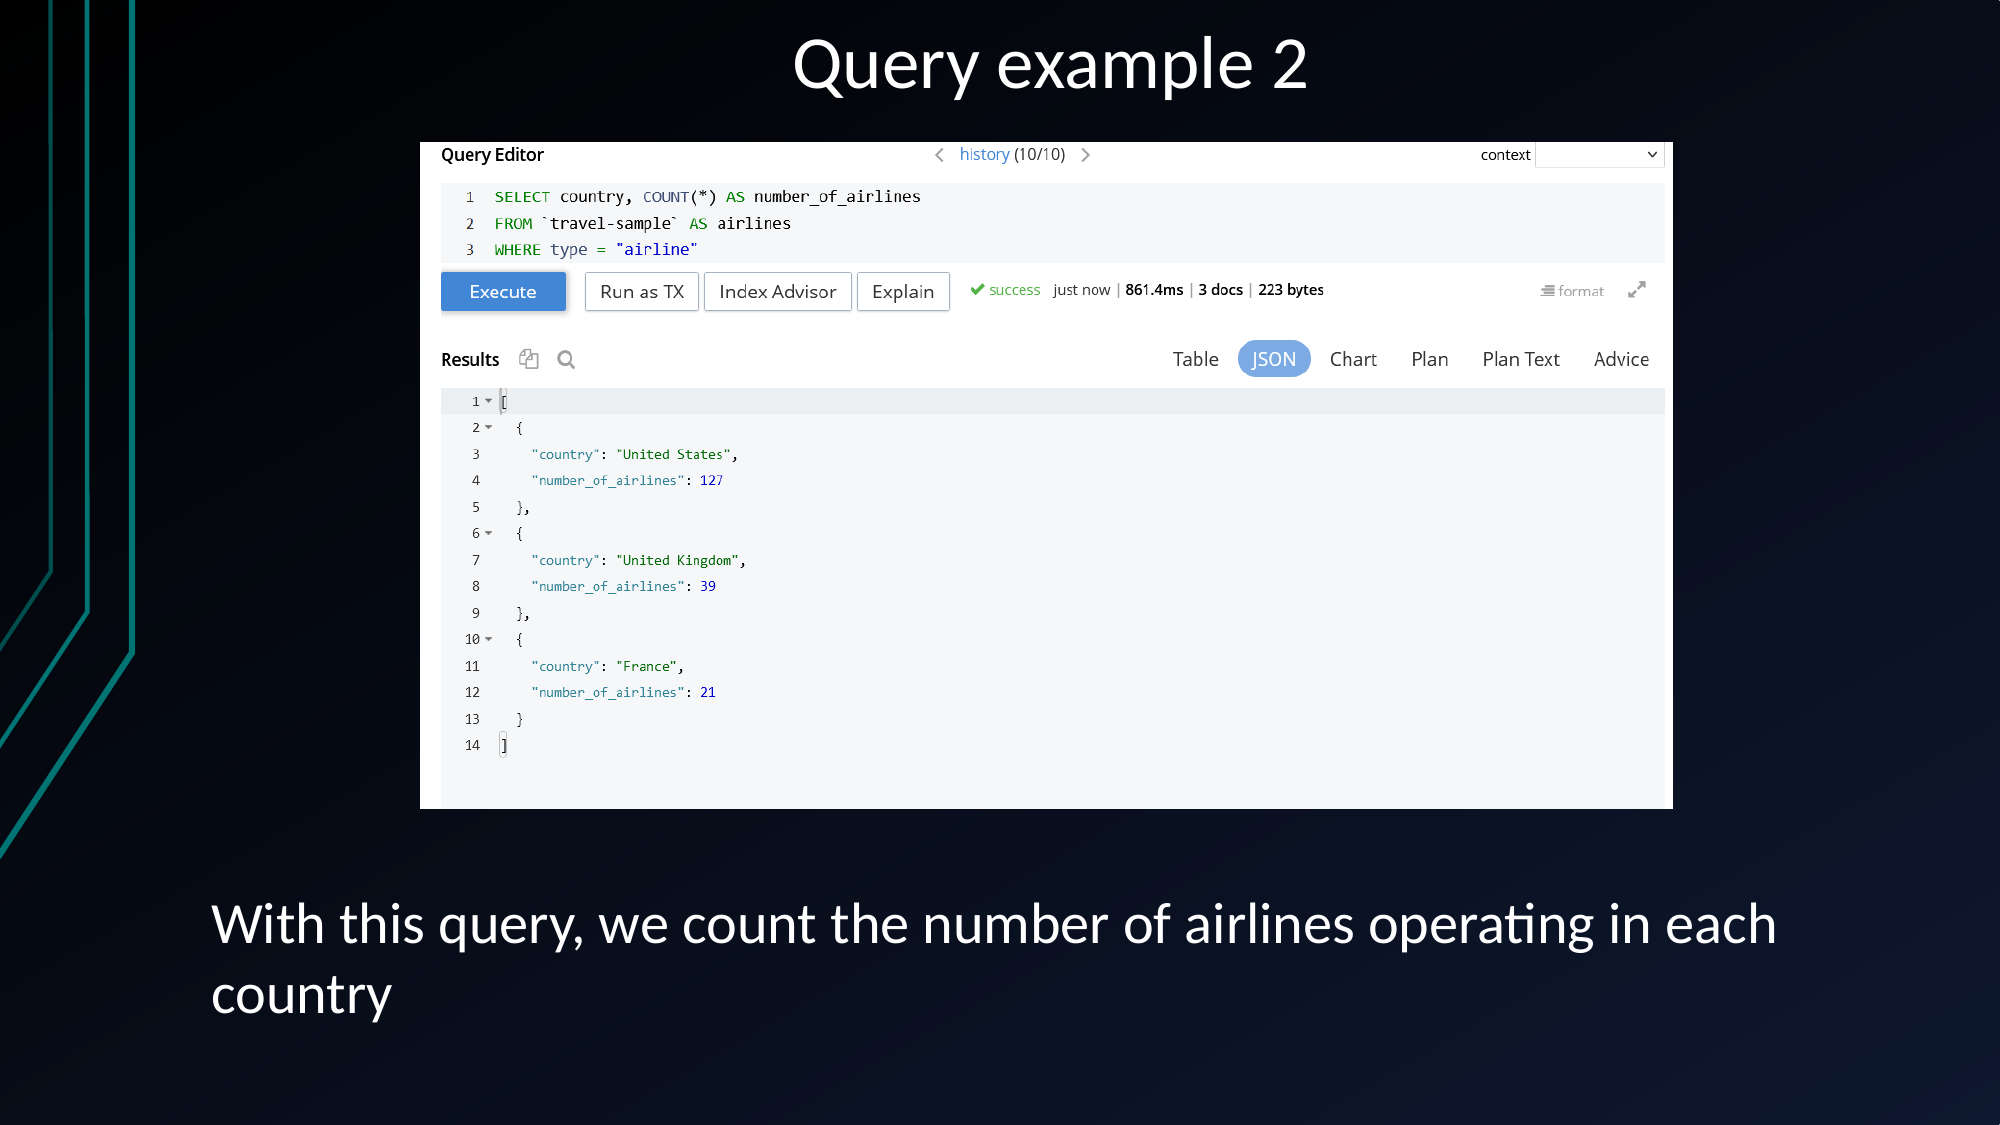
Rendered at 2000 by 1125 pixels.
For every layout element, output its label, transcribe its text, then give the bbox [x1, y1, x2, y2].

picture [419, 142, 1673, 809]
title Query example 2 [201, 3, 1901, 115]
text_box With this query, we count the number of airlines operating in each country [196, 877, 1945, 1033]
